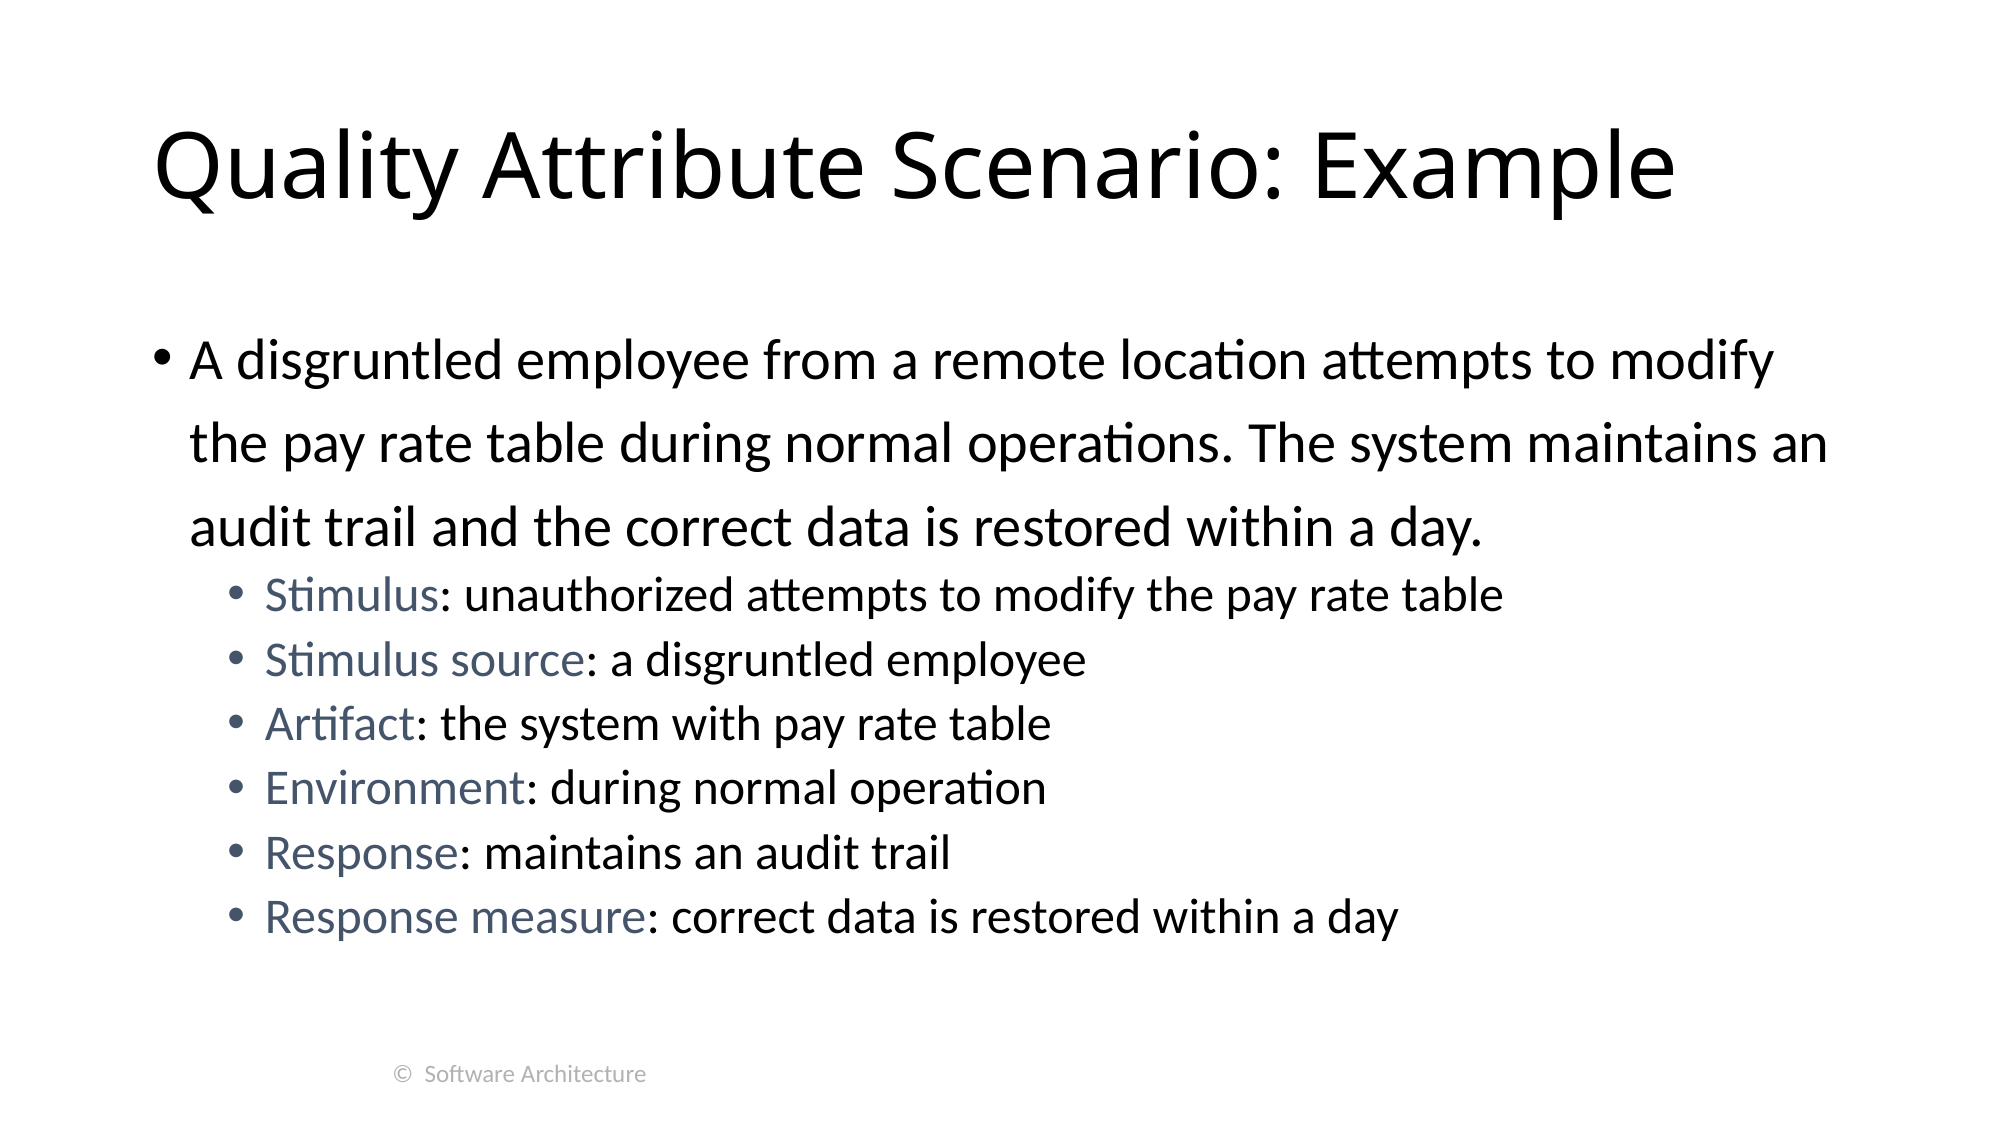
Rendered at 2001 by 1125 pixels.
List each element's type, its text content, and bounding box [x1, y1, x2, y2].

footer © Software Architecture [0, 1042, 1040, 1103]
title Quality Attribute Scenario: Example [137, 59, 1863, 278]
list A disgruntled employee from a remote location attempts to modify the pay rate table during normal operations. The system maintains an audit trail and the correct data is restored within a day. Stimulus: unauthorized attempts to modify the pay rate table Stimulus source: a disgruntled employee Artifact: the system with pay rate table Environment: during normal operation Response: maintains an audit trail Response measure: correct data is restored within a day [137, 299, 1863, 1014]
